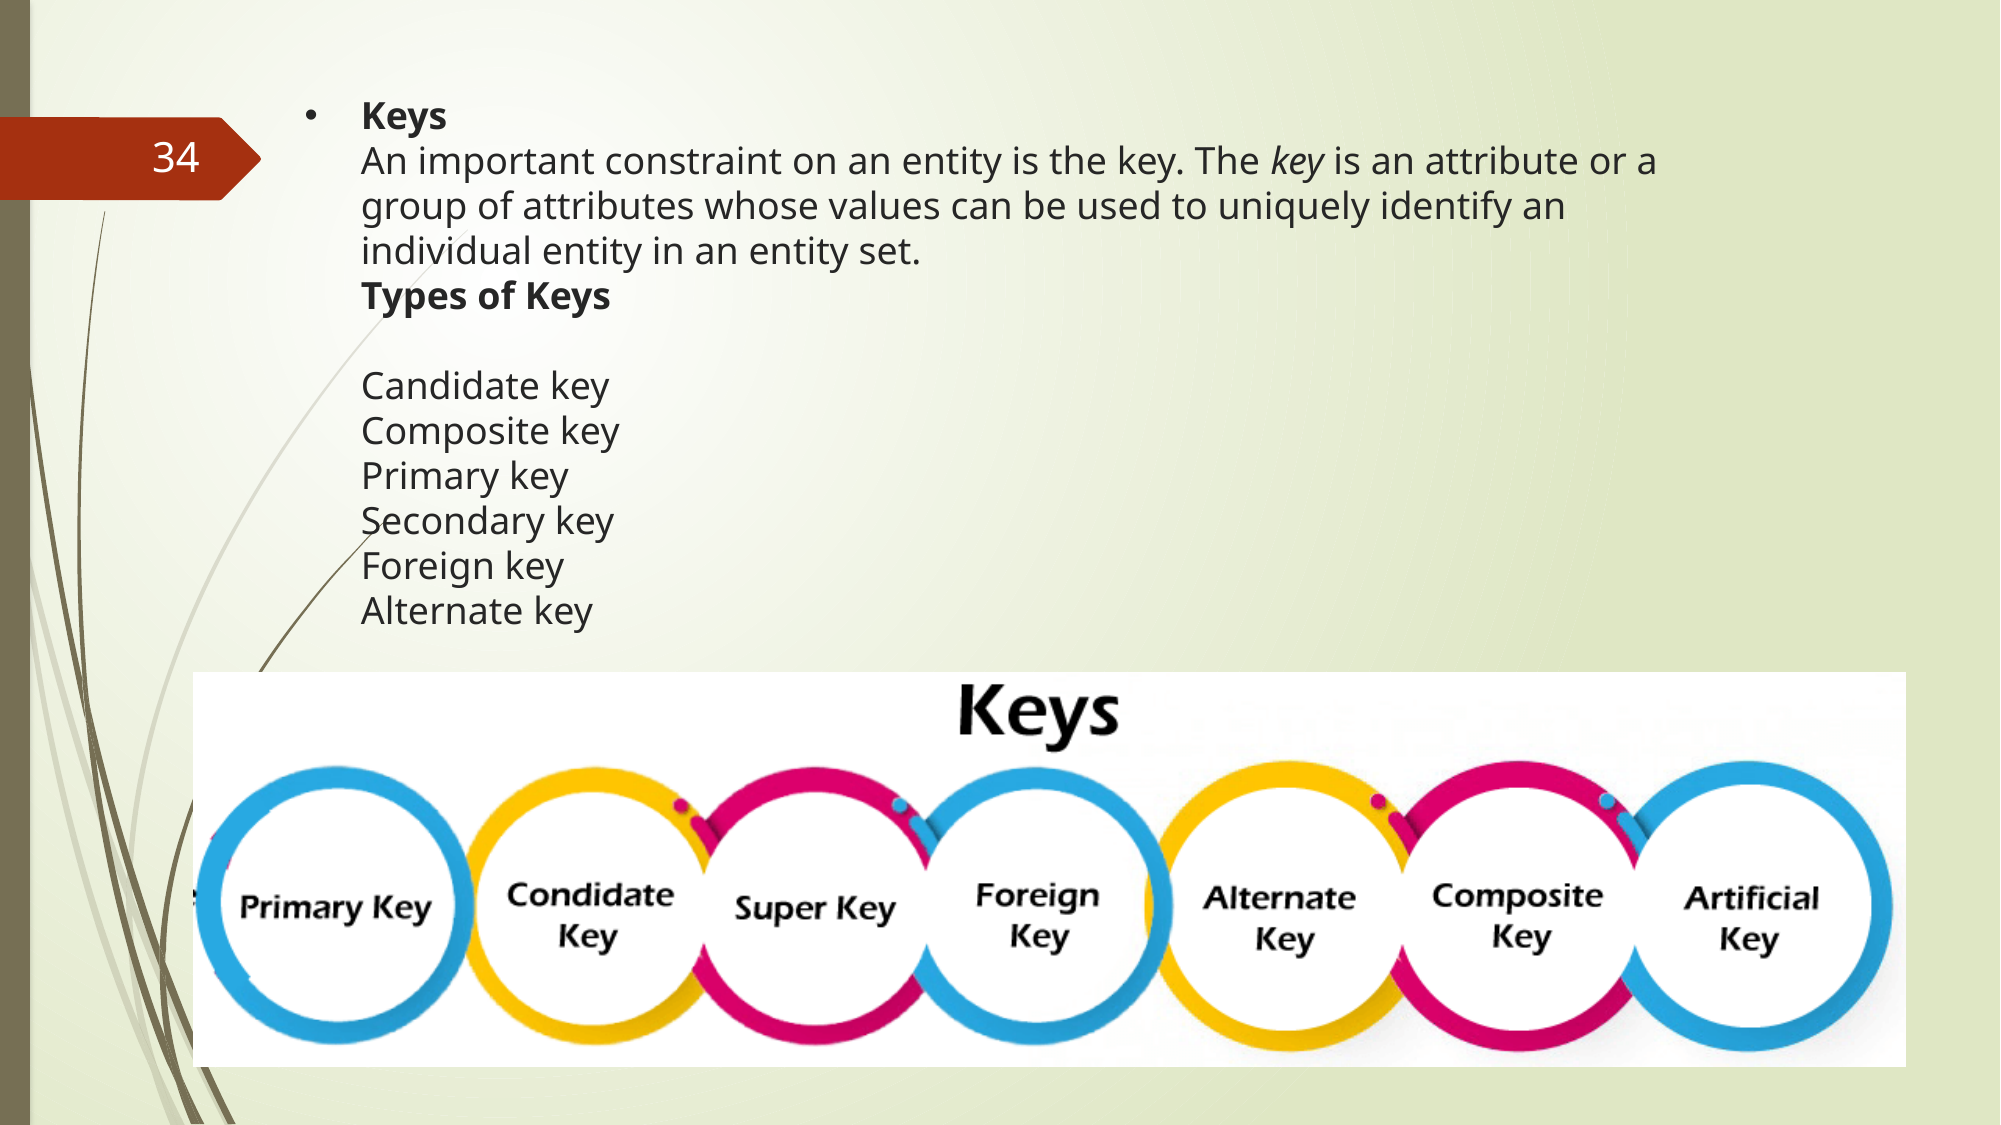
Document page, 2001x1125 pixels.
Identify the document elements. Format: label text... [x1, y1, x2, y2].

picture [193, 672, 1907, 1067]
slide_number 34 [87, 129, 216, 190]
title Keys An important constraint on an entity is the key. The key is an attribute or a group of attributes whose values can be used to uniquely identify an individual entity in an entity set. Types of Keys Candidate key Composite key Primary key Secondary key Foreign key Alternate key [289, 84, 1752, 295]
